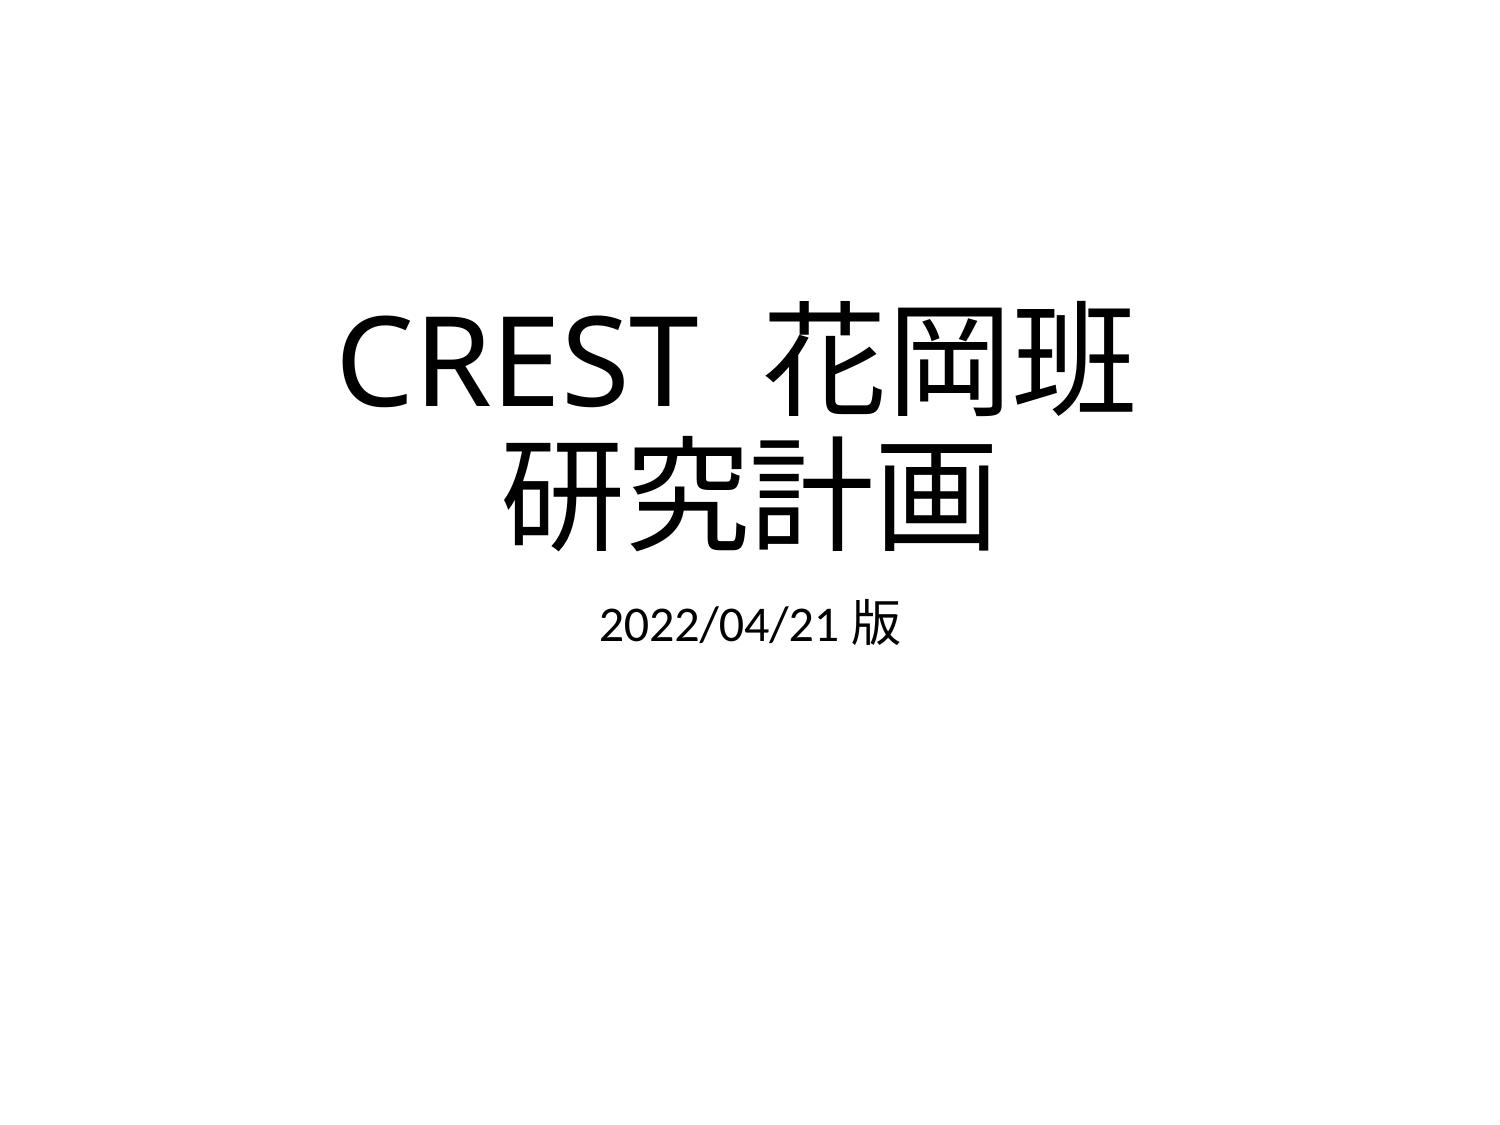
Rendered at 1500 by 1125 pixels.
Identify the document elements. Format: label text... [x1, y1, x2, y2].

title CREST 花岡班 研究計画 [112, 184, 1388, 576]
subtitle 2022/04/21版 [187, 590, 1313, 863]
